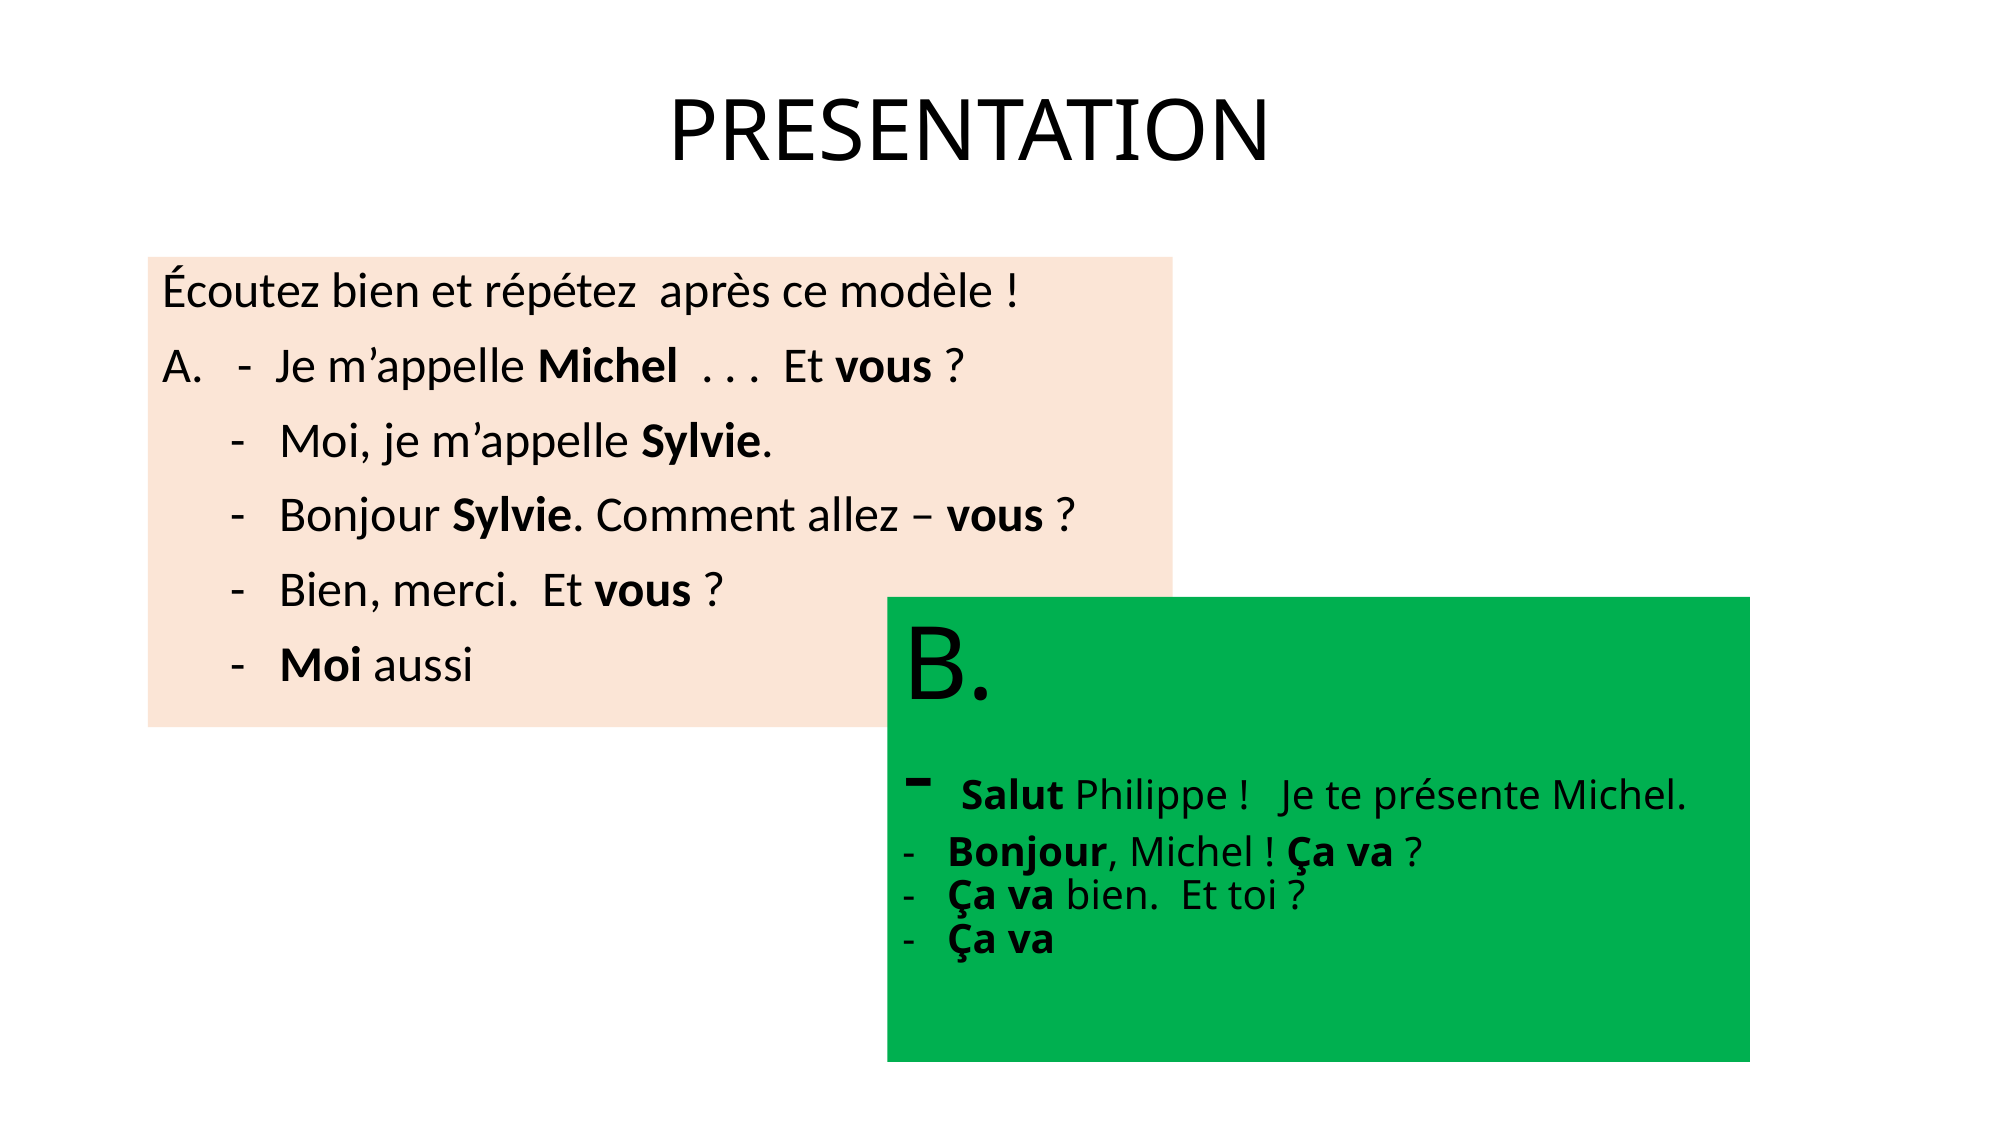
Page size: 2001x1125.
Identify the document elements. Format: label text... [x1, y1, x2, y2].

text_box B. - Salut Philippe ! Je te présente Michel. - Bonjour, Michel ! Ça va ? - Ça va bien. Et toi ? - Ça va [887, 596, 1750, 1062]
subtitle Écoutez bien et répétez après ce modèle ! - Je m’appelle Michel . . . Et vous ? - Moi, je m’appelle Sylvie. - Bonjour Sylvie. Comment allez – vous ? - Bien, merci. Et vous ? - Moi aussi [147, 256, 1173, 728]
title PRESENTATION [220, 79, 1721, 187]
